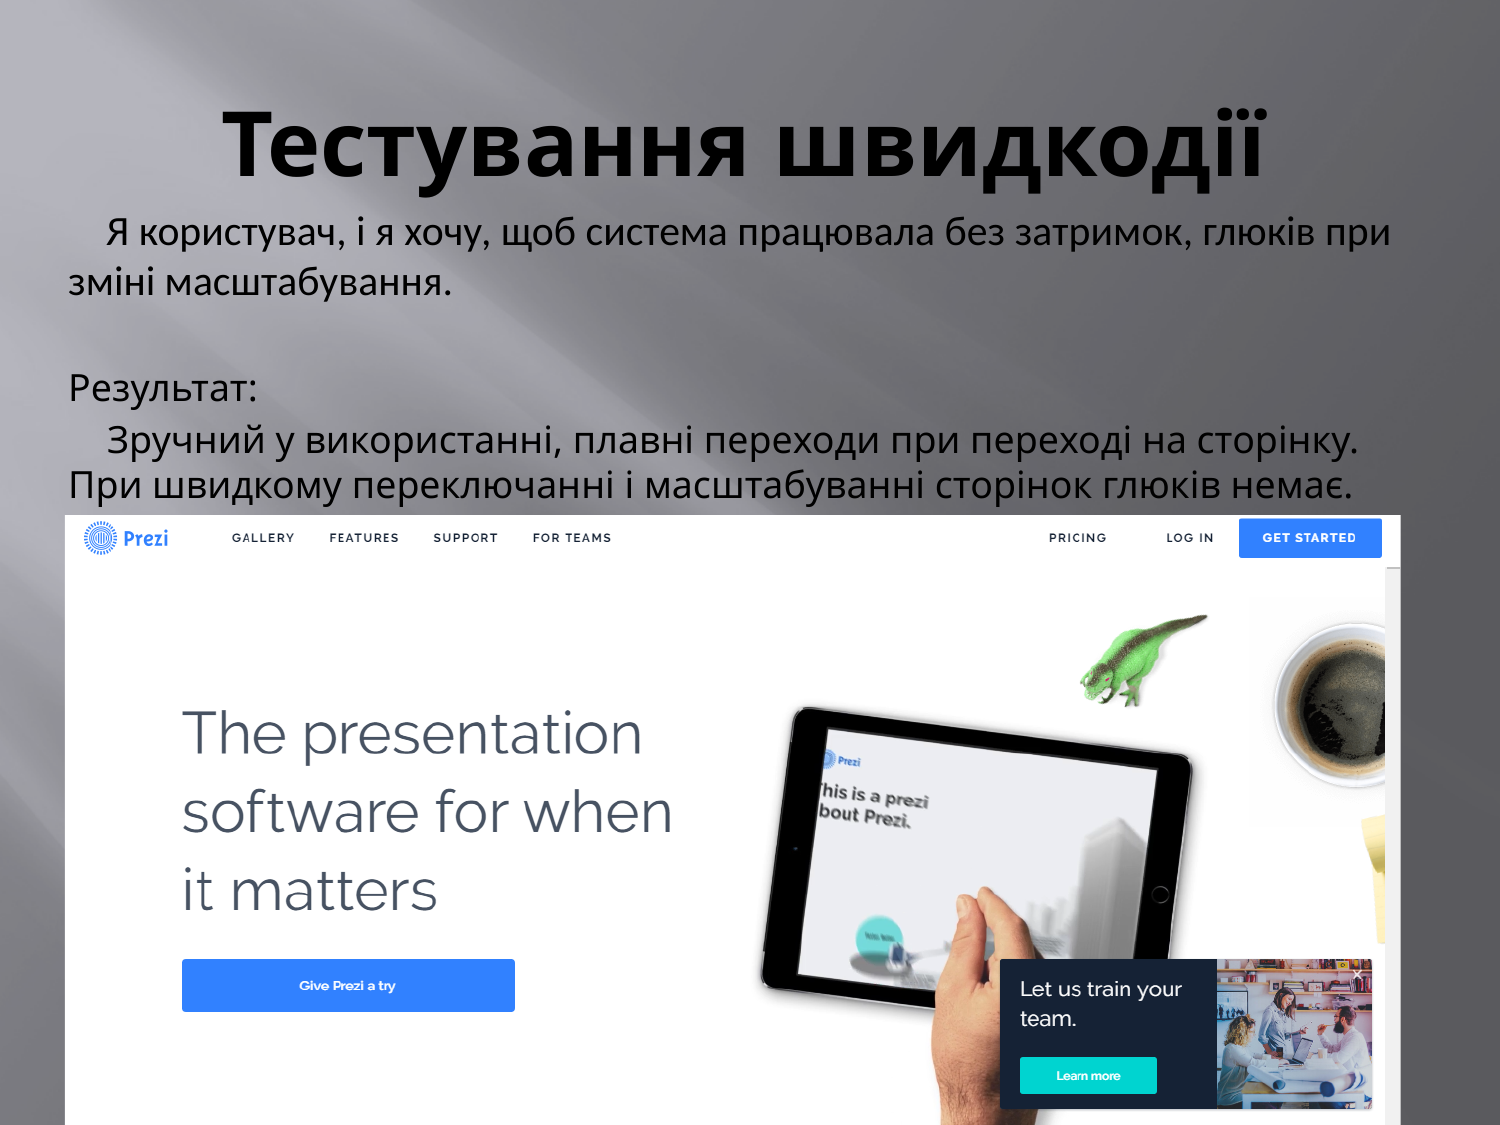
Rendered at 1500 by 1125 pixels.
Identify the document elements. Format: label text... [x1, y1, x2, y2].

title Тестування швидкодії [206, 2, 1370, 196]
picture [64, 514, 1401, 1125]
list Я користувач, і я хочу, щоб система працювала без затримок, глюків при зміні масштабування. Результат: Зручний у використанні, плавні переходи при переході на сторінку. При швидкому переключанні і масштабуванні сторінок глюків немає. [41, 196, 1447, 360]
